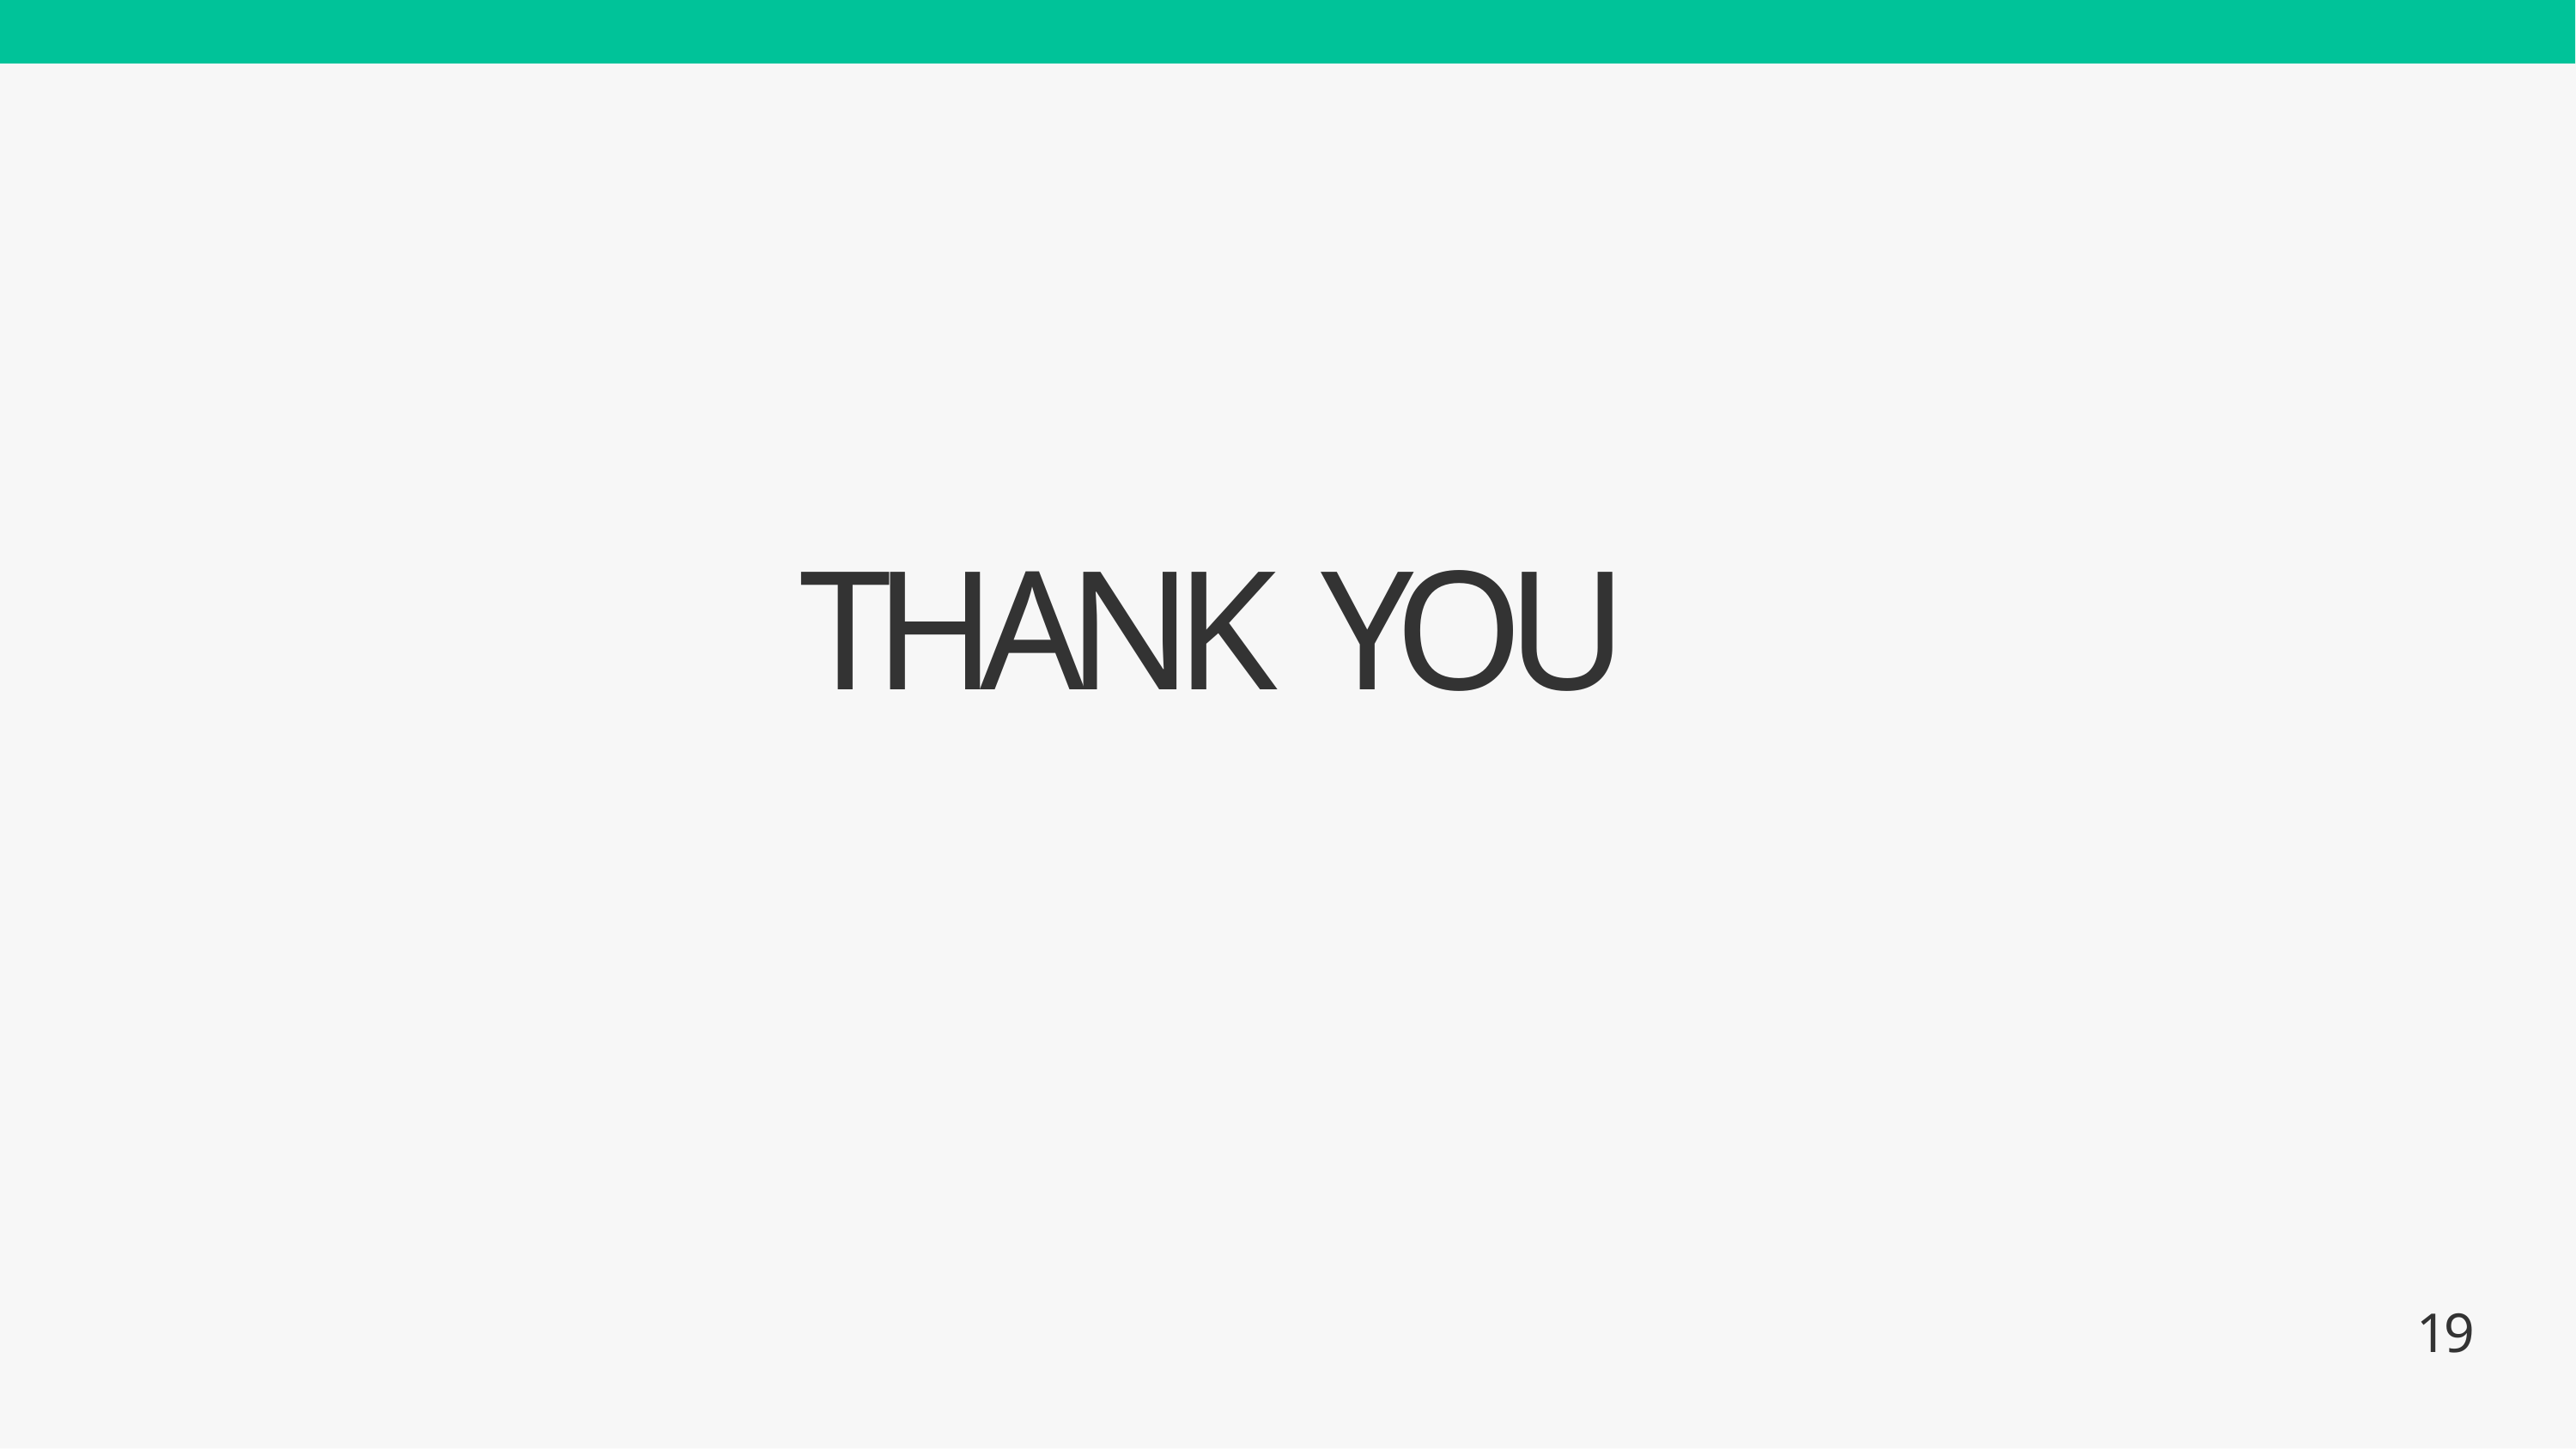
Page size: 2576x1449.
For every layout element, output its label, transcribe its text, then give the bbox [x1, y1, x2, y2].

text_box 19 [2415, 1307, 2482, 1363]
title THANK YOU [798, 523, 1778, 767]
